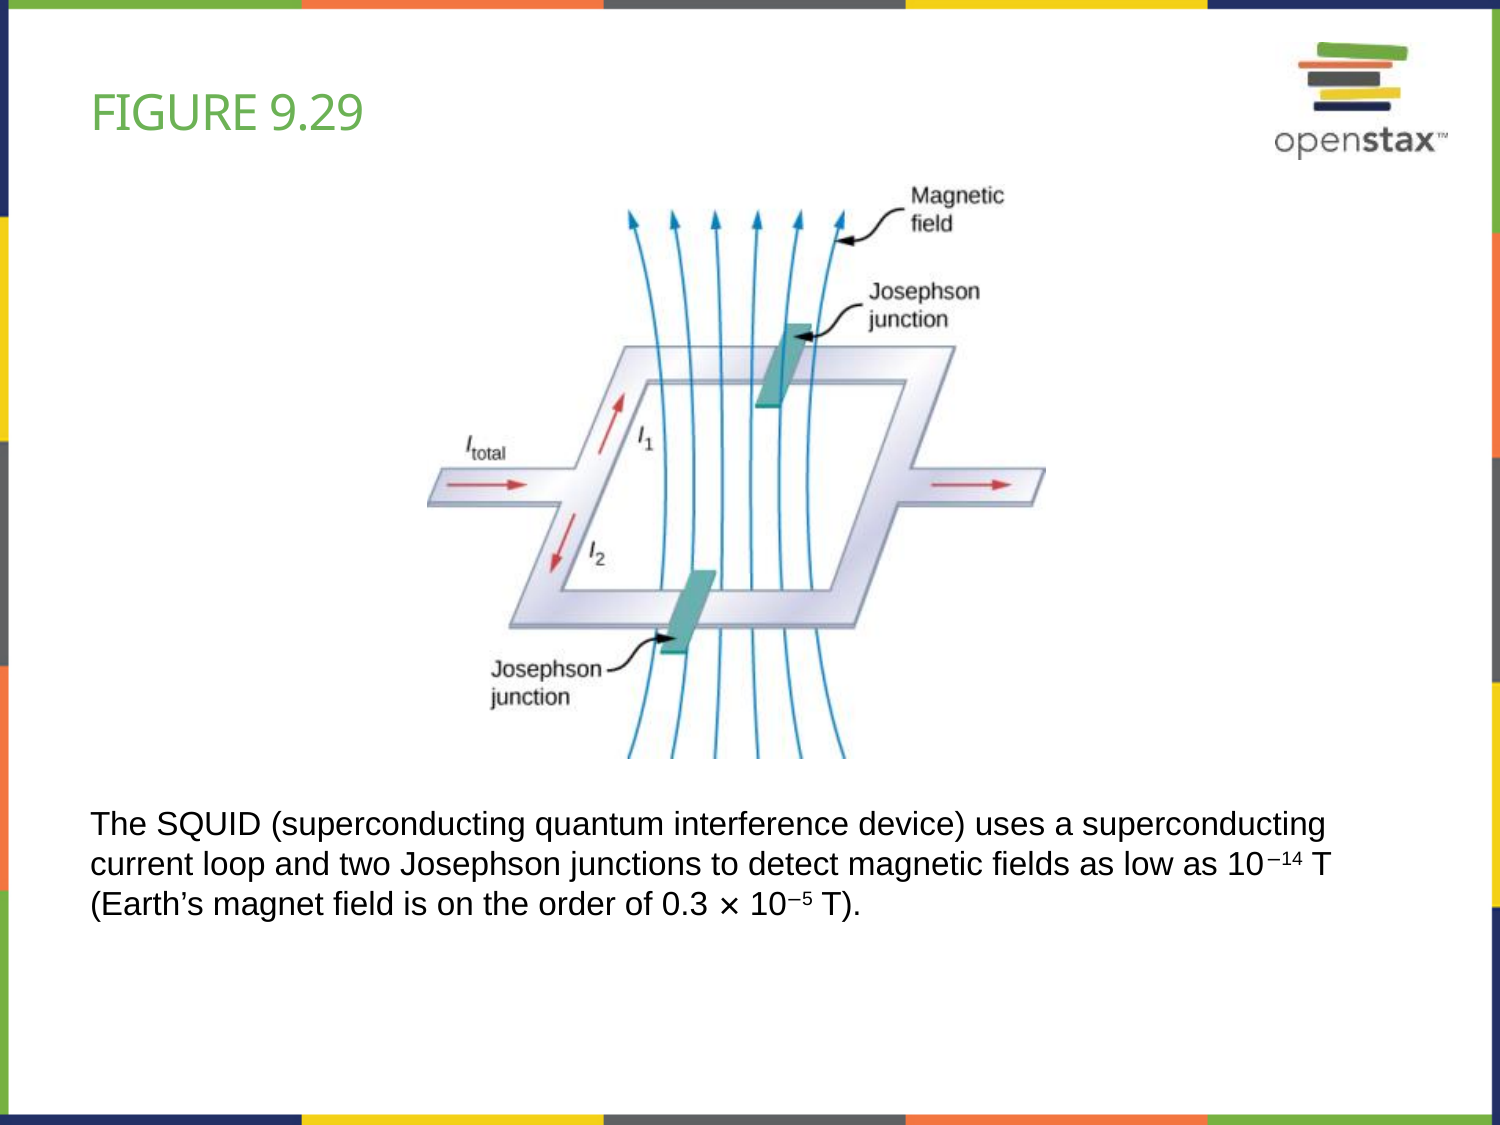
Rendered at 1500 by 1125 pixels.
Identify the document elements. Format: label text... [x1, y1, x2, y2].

title Figure 9.29 [75, 39, 1275, 148]
list The SQUID (superconducting quantum interference device) uses a superconducting current loop and two Josephson junctions to detect magnetic fields as low as 10−14 T (Earth’s magnet field is on the order of 0.3 × 10−5 T). [75, 794, 1398, 986]
picture [0, 0, 1500, 1125]
